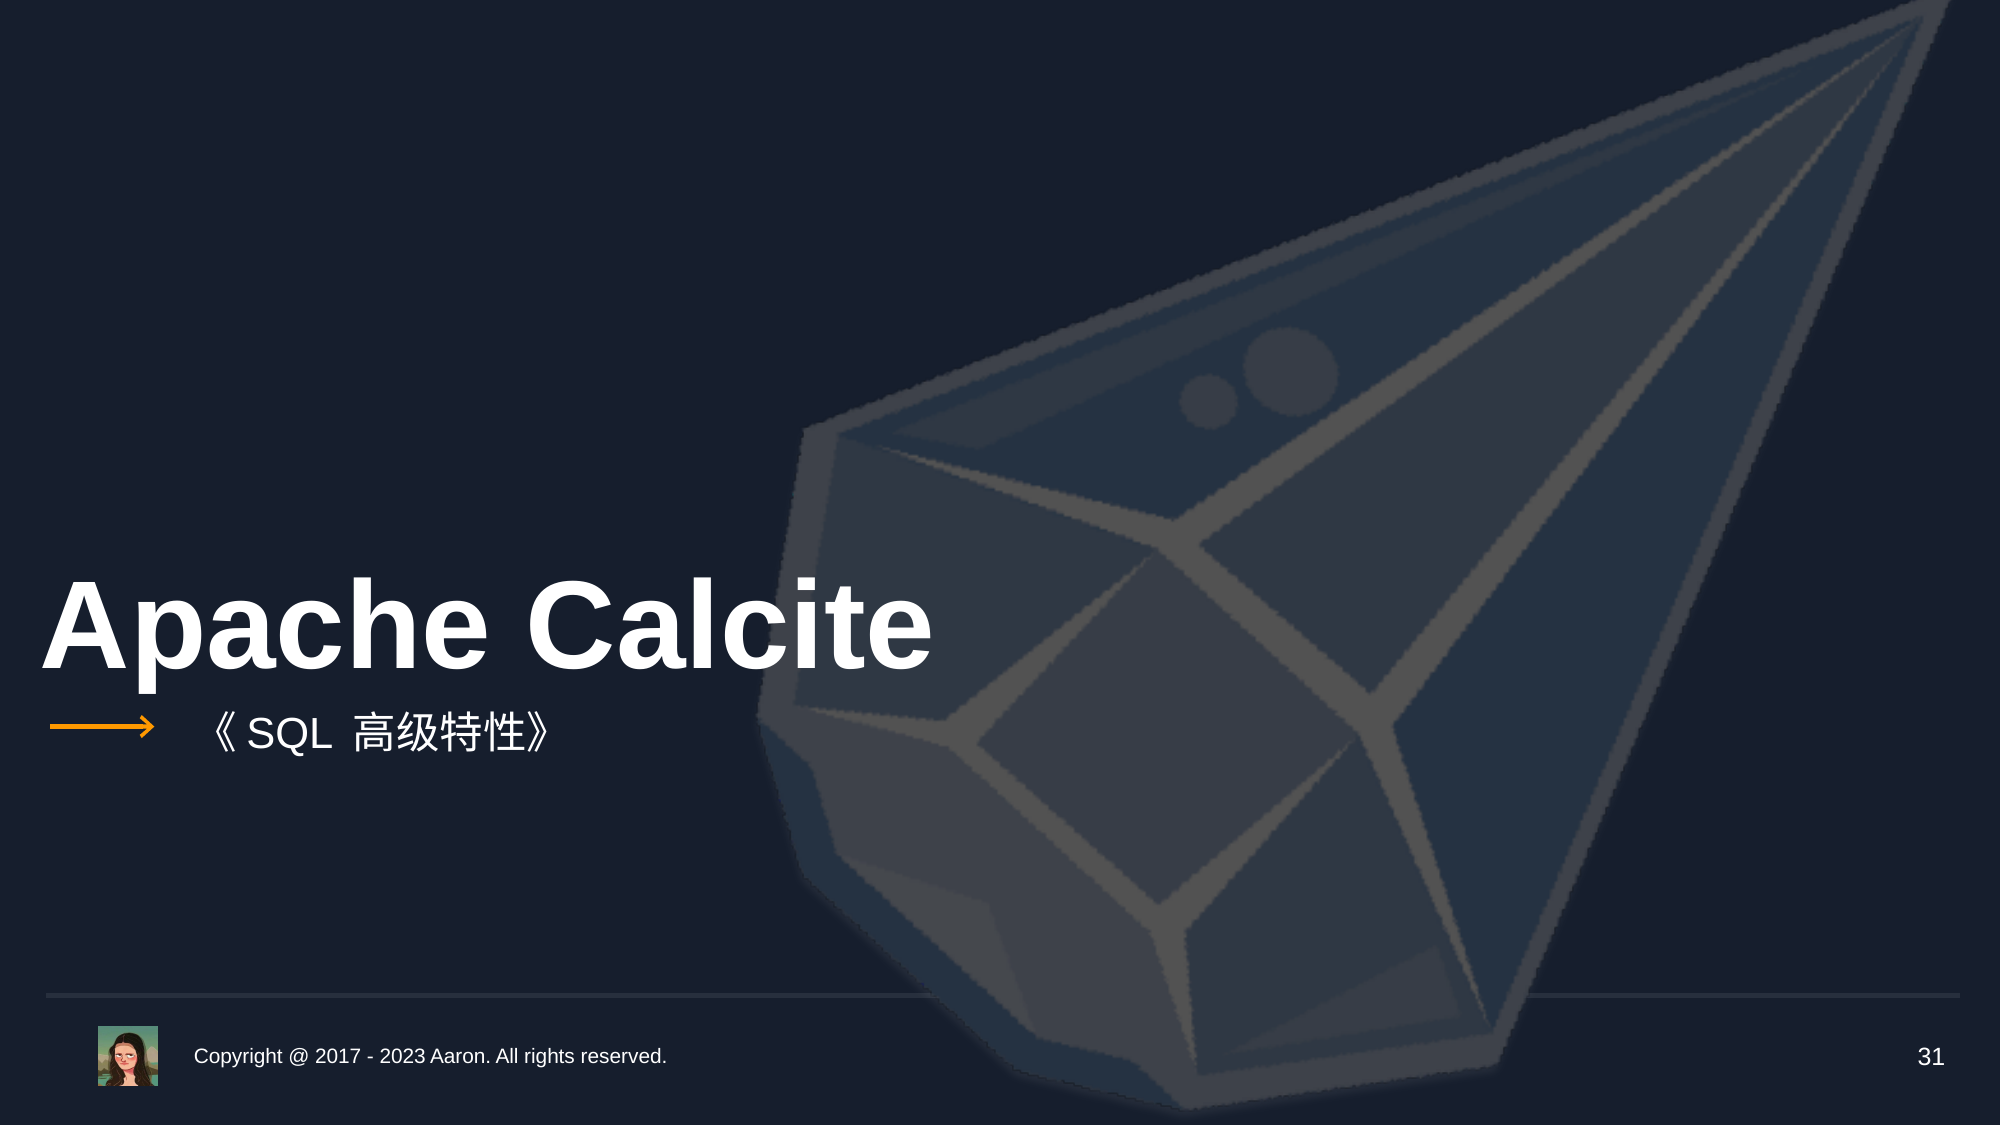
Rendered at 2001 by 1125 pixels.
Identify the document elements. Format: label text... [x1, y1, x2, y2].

title Apache Calcite [24, 241, 649, 704]
slide_number 31 [1956, 1025, 1961, 1086]
subtitle 《SQL 高级特性》 [178, 703, 649, 766]
footer Copyright @ 2017 - 2023 Aaron. All rights reserved. [178, 1025, 649, 1086]
picture [98, 1026, 158, 1086]
picture [492, 0, 2000, 1125]
